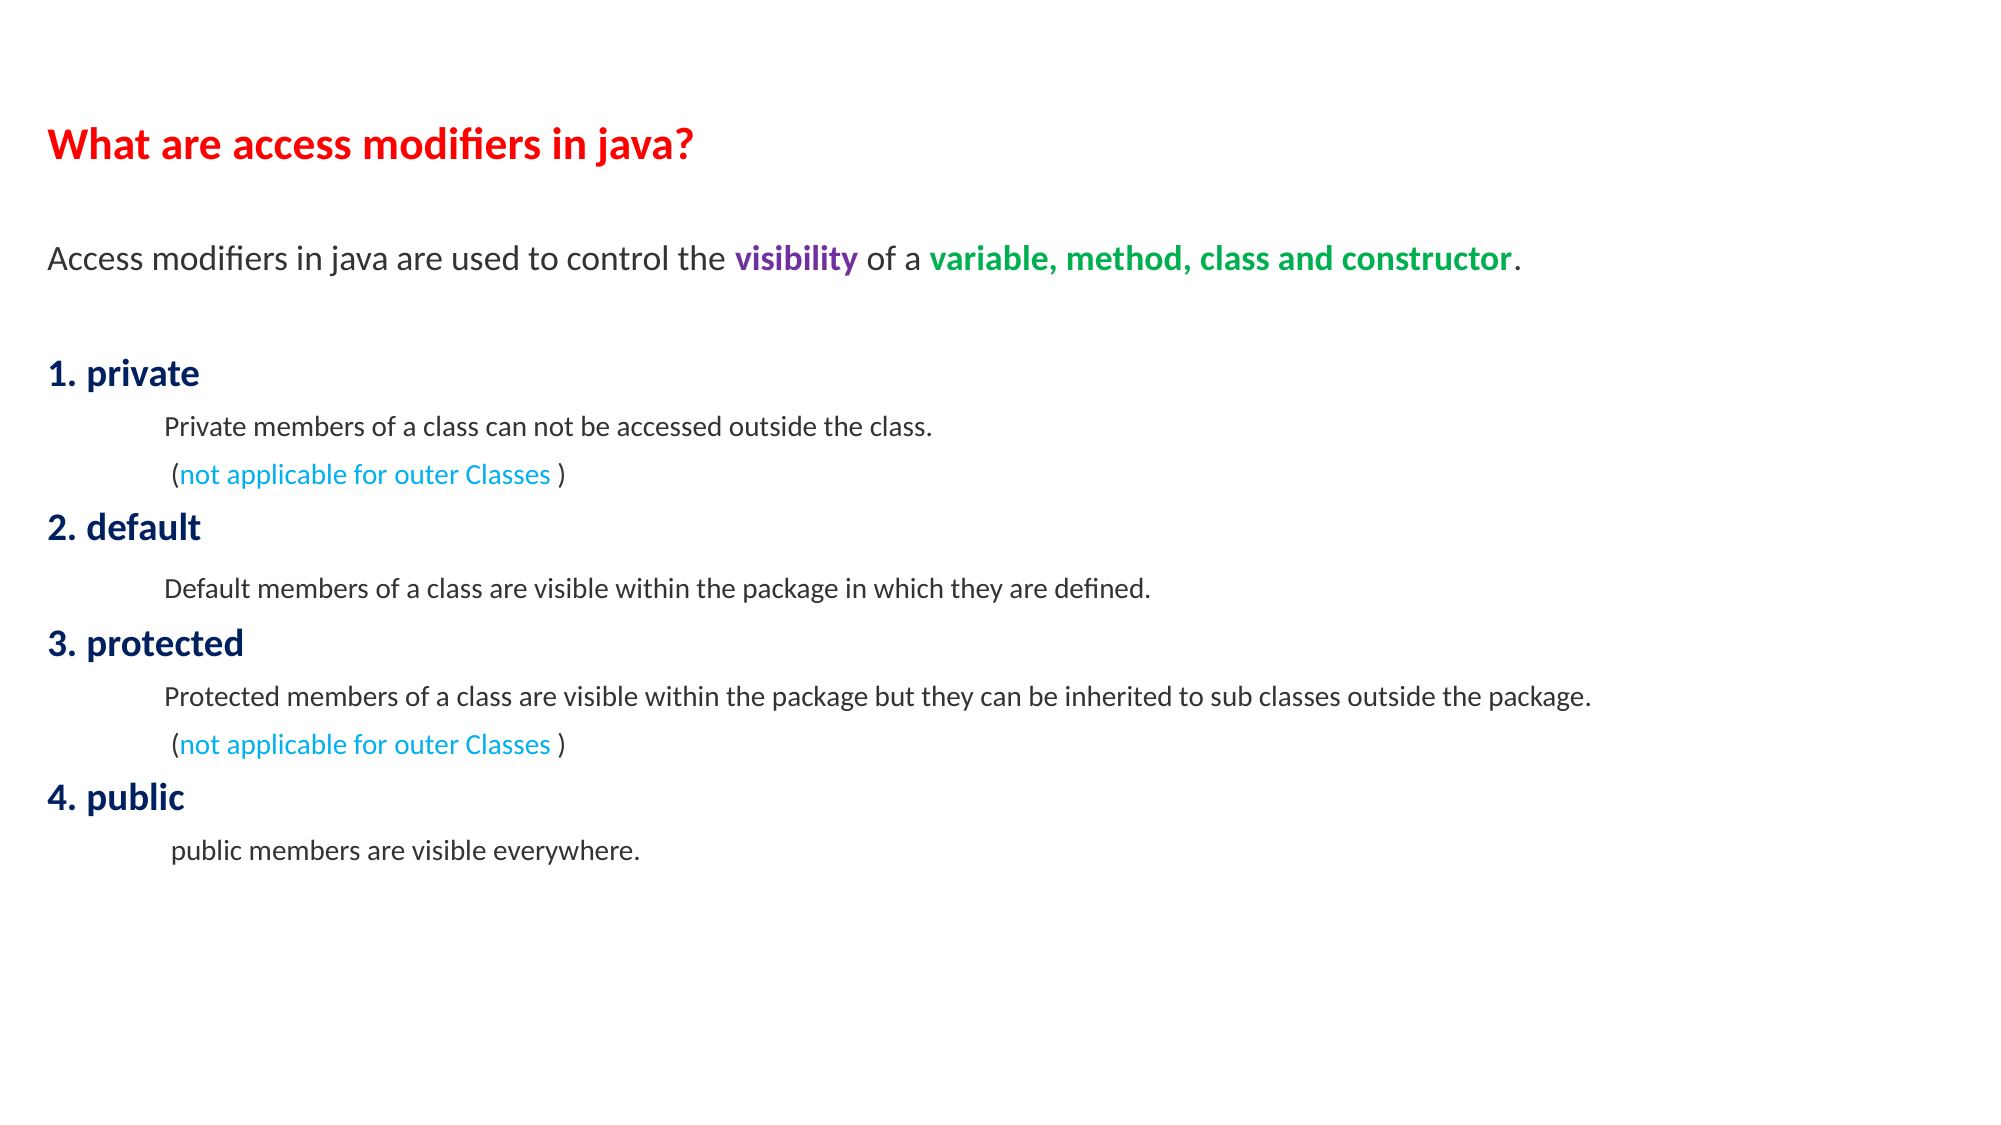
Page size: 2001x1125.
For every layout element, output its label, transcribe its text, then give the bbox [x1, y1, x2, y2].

list What are access modifiers in java? Access modifiers in java are used to control the visibility of a variable, method, class and constructor. 1. private Private members of a class can not be accessed outside the class. (not applicable for outer Classes ) 2. default Default members of a class are visible within the package in which they are defined. 3. protected Protected members of a class are visible within the package but they can be inherited to sub classes outside the package. (not applicable for outer Classes ) 4. public public members are visible everywhere. [32, 41, 1962, 1090]
